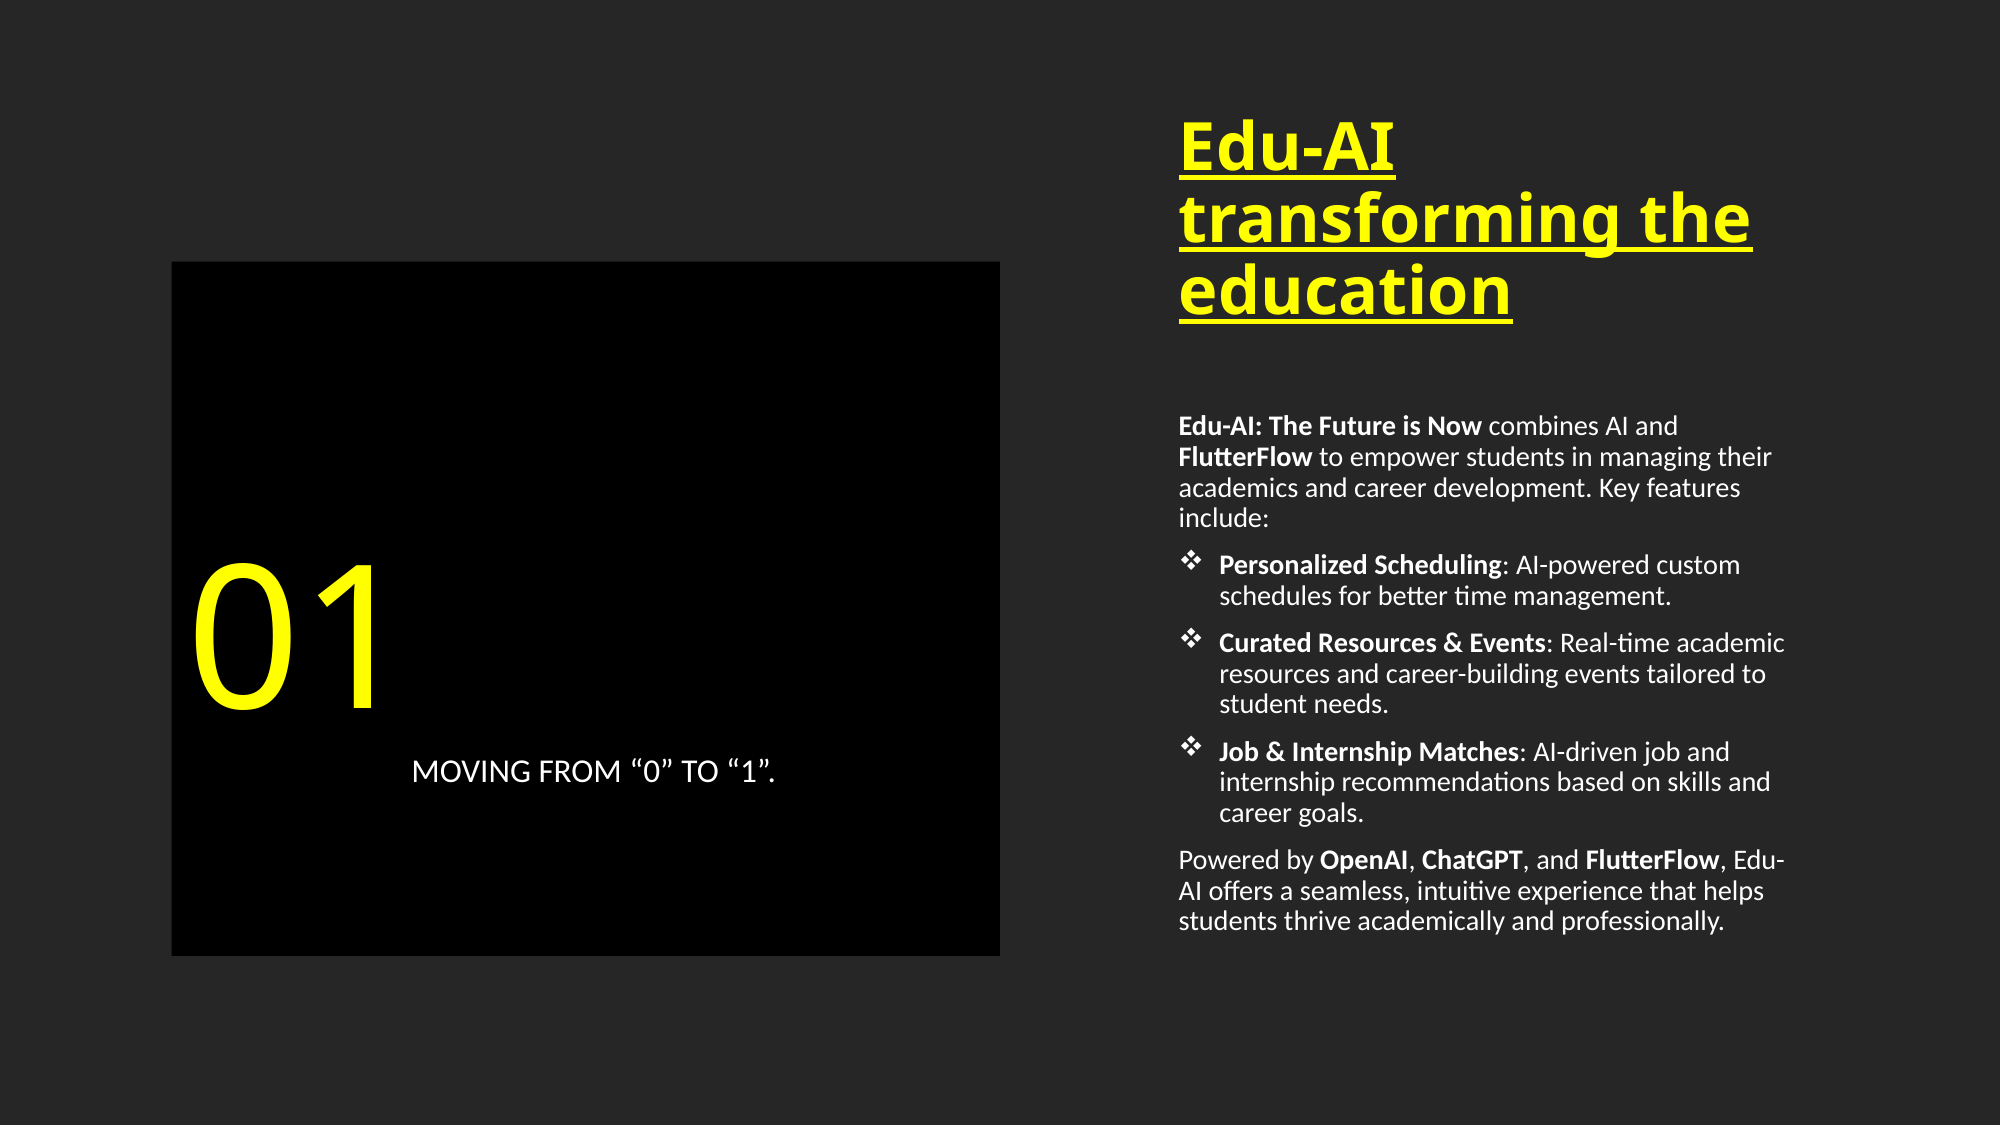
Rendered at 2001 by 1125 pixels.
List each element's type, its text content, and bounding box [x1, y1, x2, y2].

list Edu-AI: The Future is Now combines AI and FlutterFlow to empower students in managing their academics and career development. Key features include: Personalized Scheduling: AI-powered custom schedules for better time management. Curated Resources & Events: Real-time academic resources and career-building events tailored to student needs. Job & Internship Matches: AI-driven job and internship recommendations based on skills and career goals. Powered by OpenAI, ChatGPT, and FlutterFlow, Edu-AI offers a seamless, intuitive experience that helps students thrive academically and professionally. [1163, 355, 1809, 981]
text_box 01 MOVING FROM “0” TO “1”. [171, 261, 1000, 956]
title Edu-AI transforming the education [1163, 73, 1809, 337]
